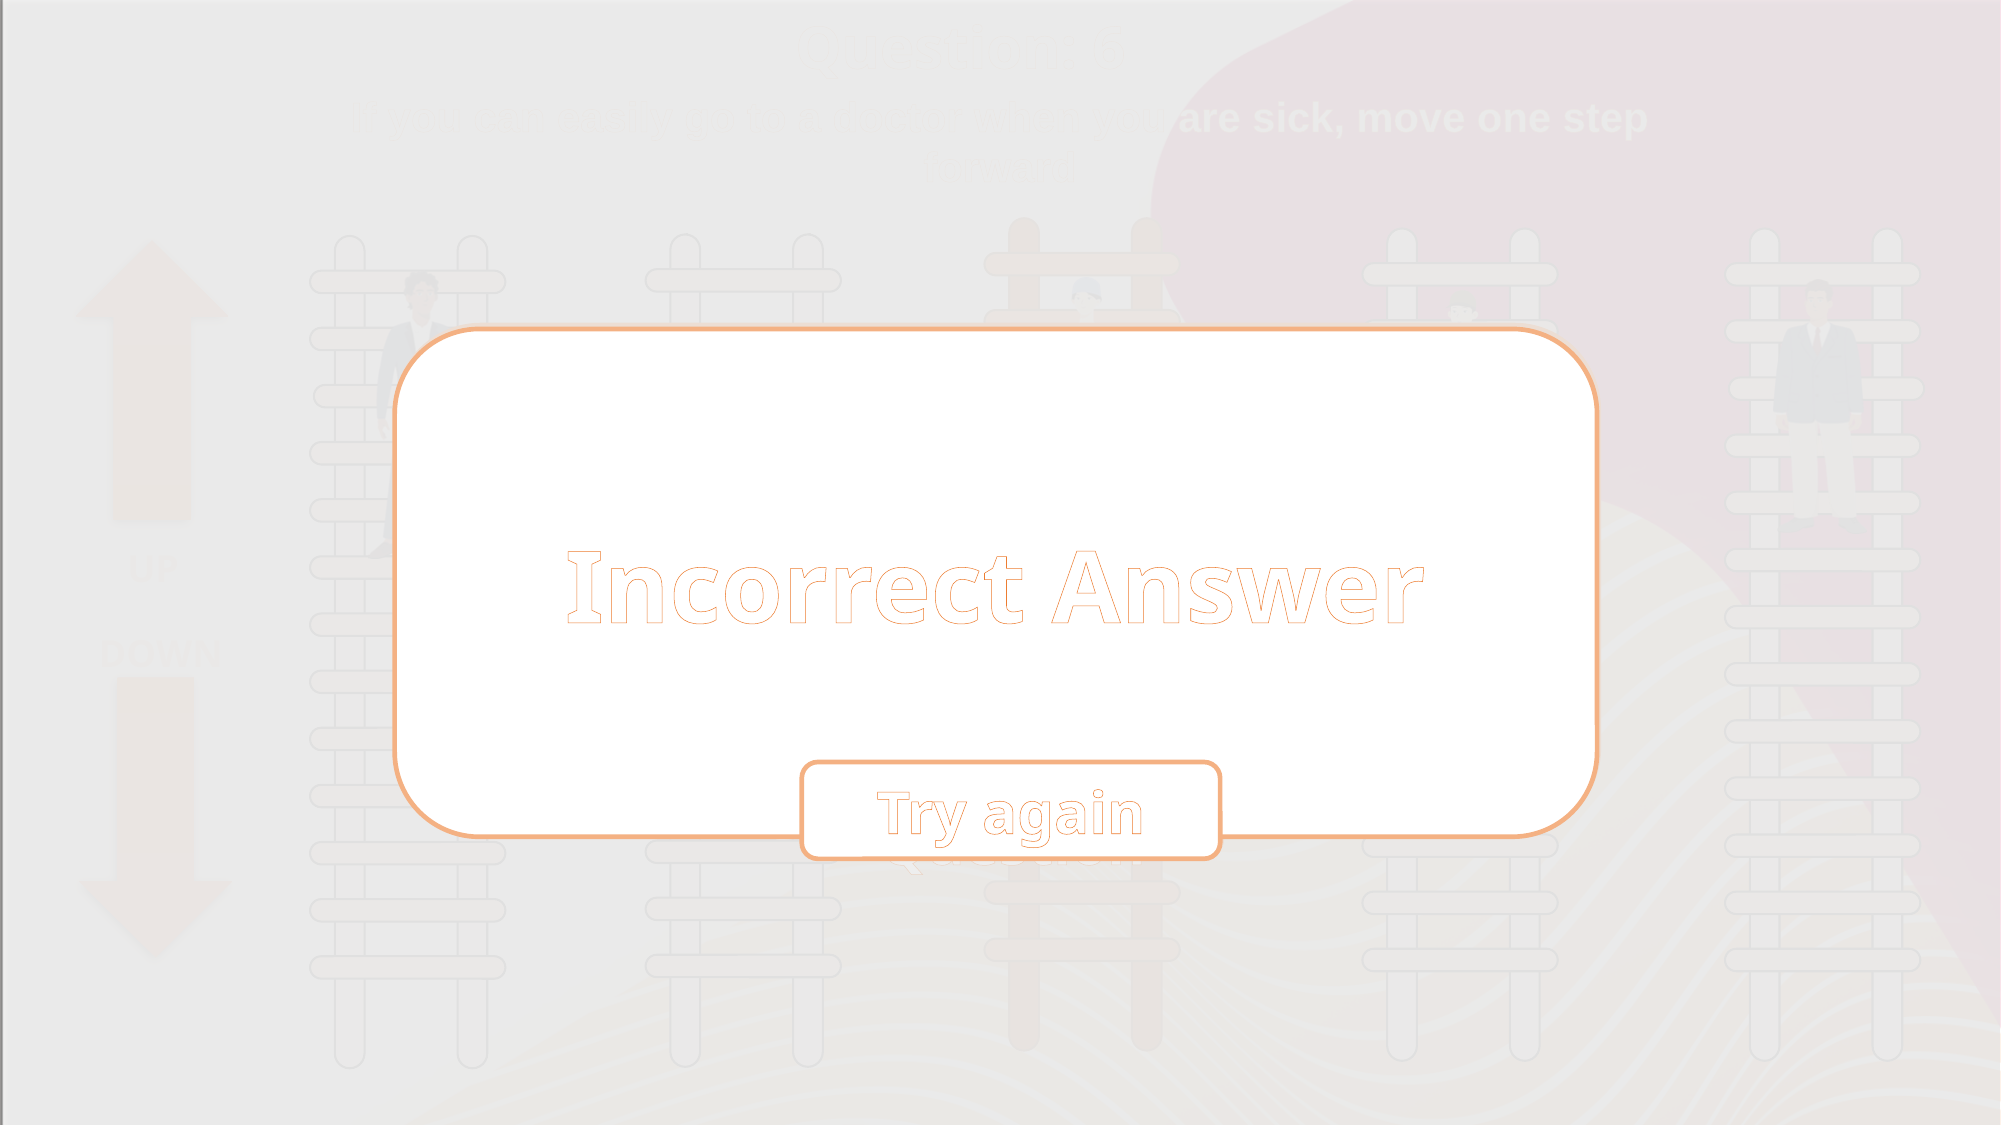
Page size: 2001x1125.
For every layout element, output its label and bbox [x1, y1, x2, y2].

text_box [2, 0, 2000, 1125]
